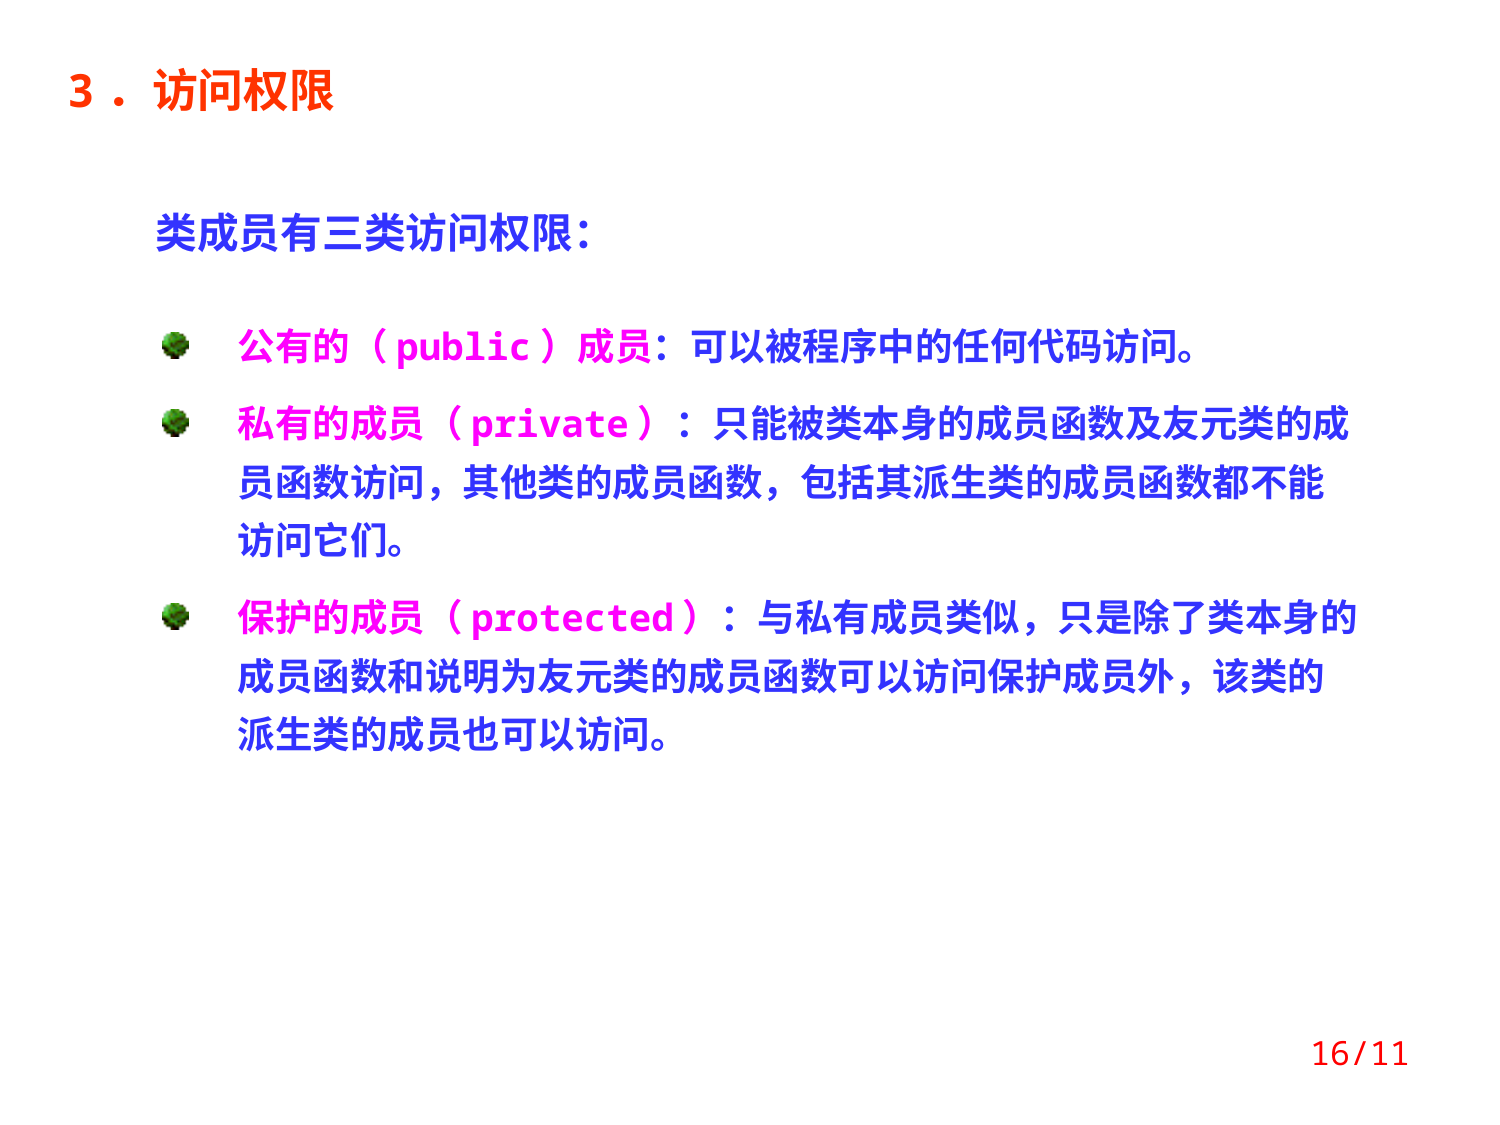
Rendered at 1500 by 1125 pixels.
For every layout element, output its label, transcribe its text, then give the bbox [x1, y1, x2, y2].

text_box 类成员有三类访问权限： [140, 199, 709, 264]
text_box 3．访问权限 [53, 54, 609, 125]
picture [162, 603, 189, 630]
picture [162, 332, 189, 359]
picture [162, 409, 189, 437]
slide_number 16/11 [1074, 1023, 1426, 1100]
text_box 公有的（public）成员：可以被程序中的任何代码访问。 私有的成员（private）：只能被类本身的成员函数及友元类的成员函数访问，其他类的成员函数，包括其派生类的成员函数都不能访问它们。 保护的成员（protected）：与私有成员类似，只是除了类本身的成员函数和说明为友元类的成员函数可以访问保护成员外，该类的派生类的成员也可以访问。 [147, 302, 1376, 764]
